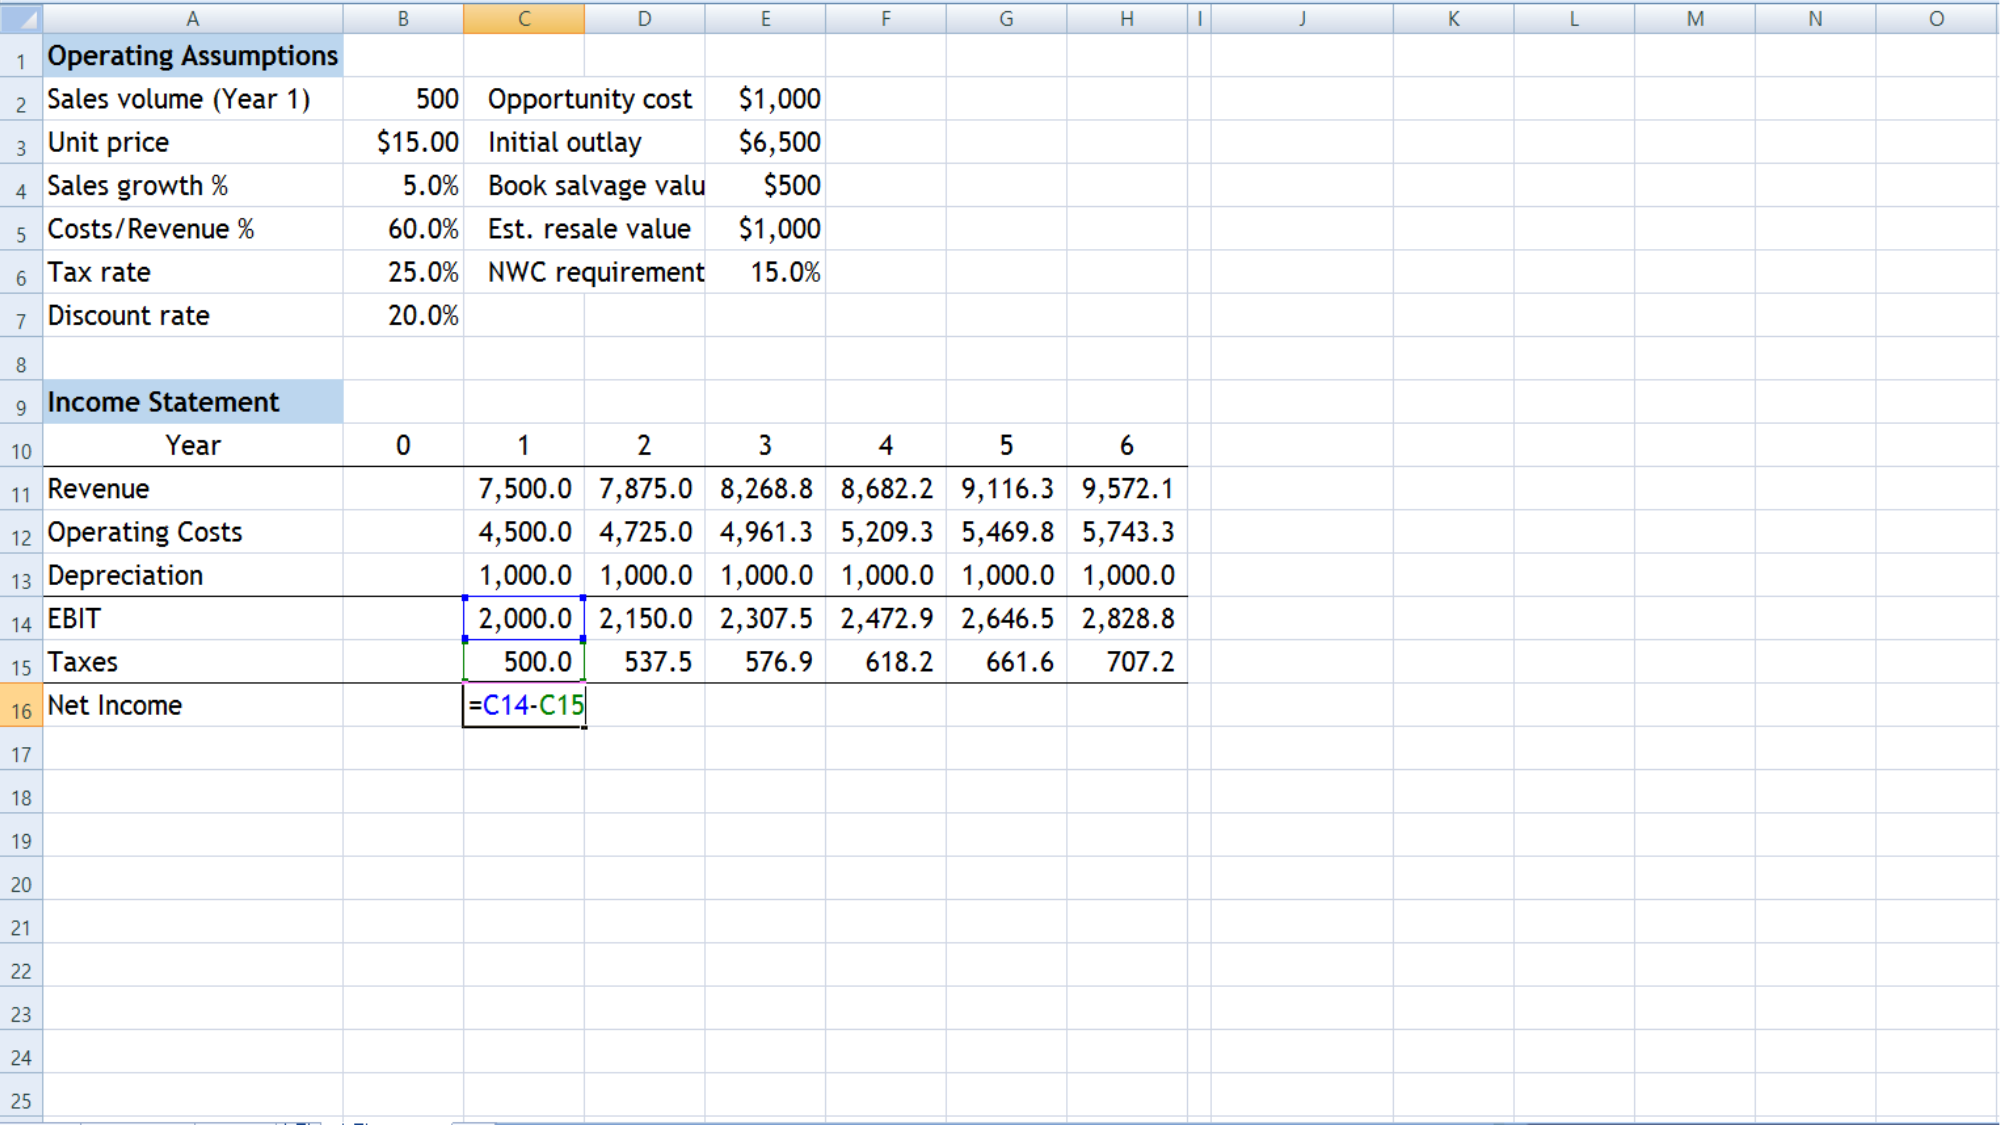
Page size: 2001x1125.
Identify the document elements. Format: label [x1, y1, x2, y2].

text_box [0, 0, 2000, 1125]
